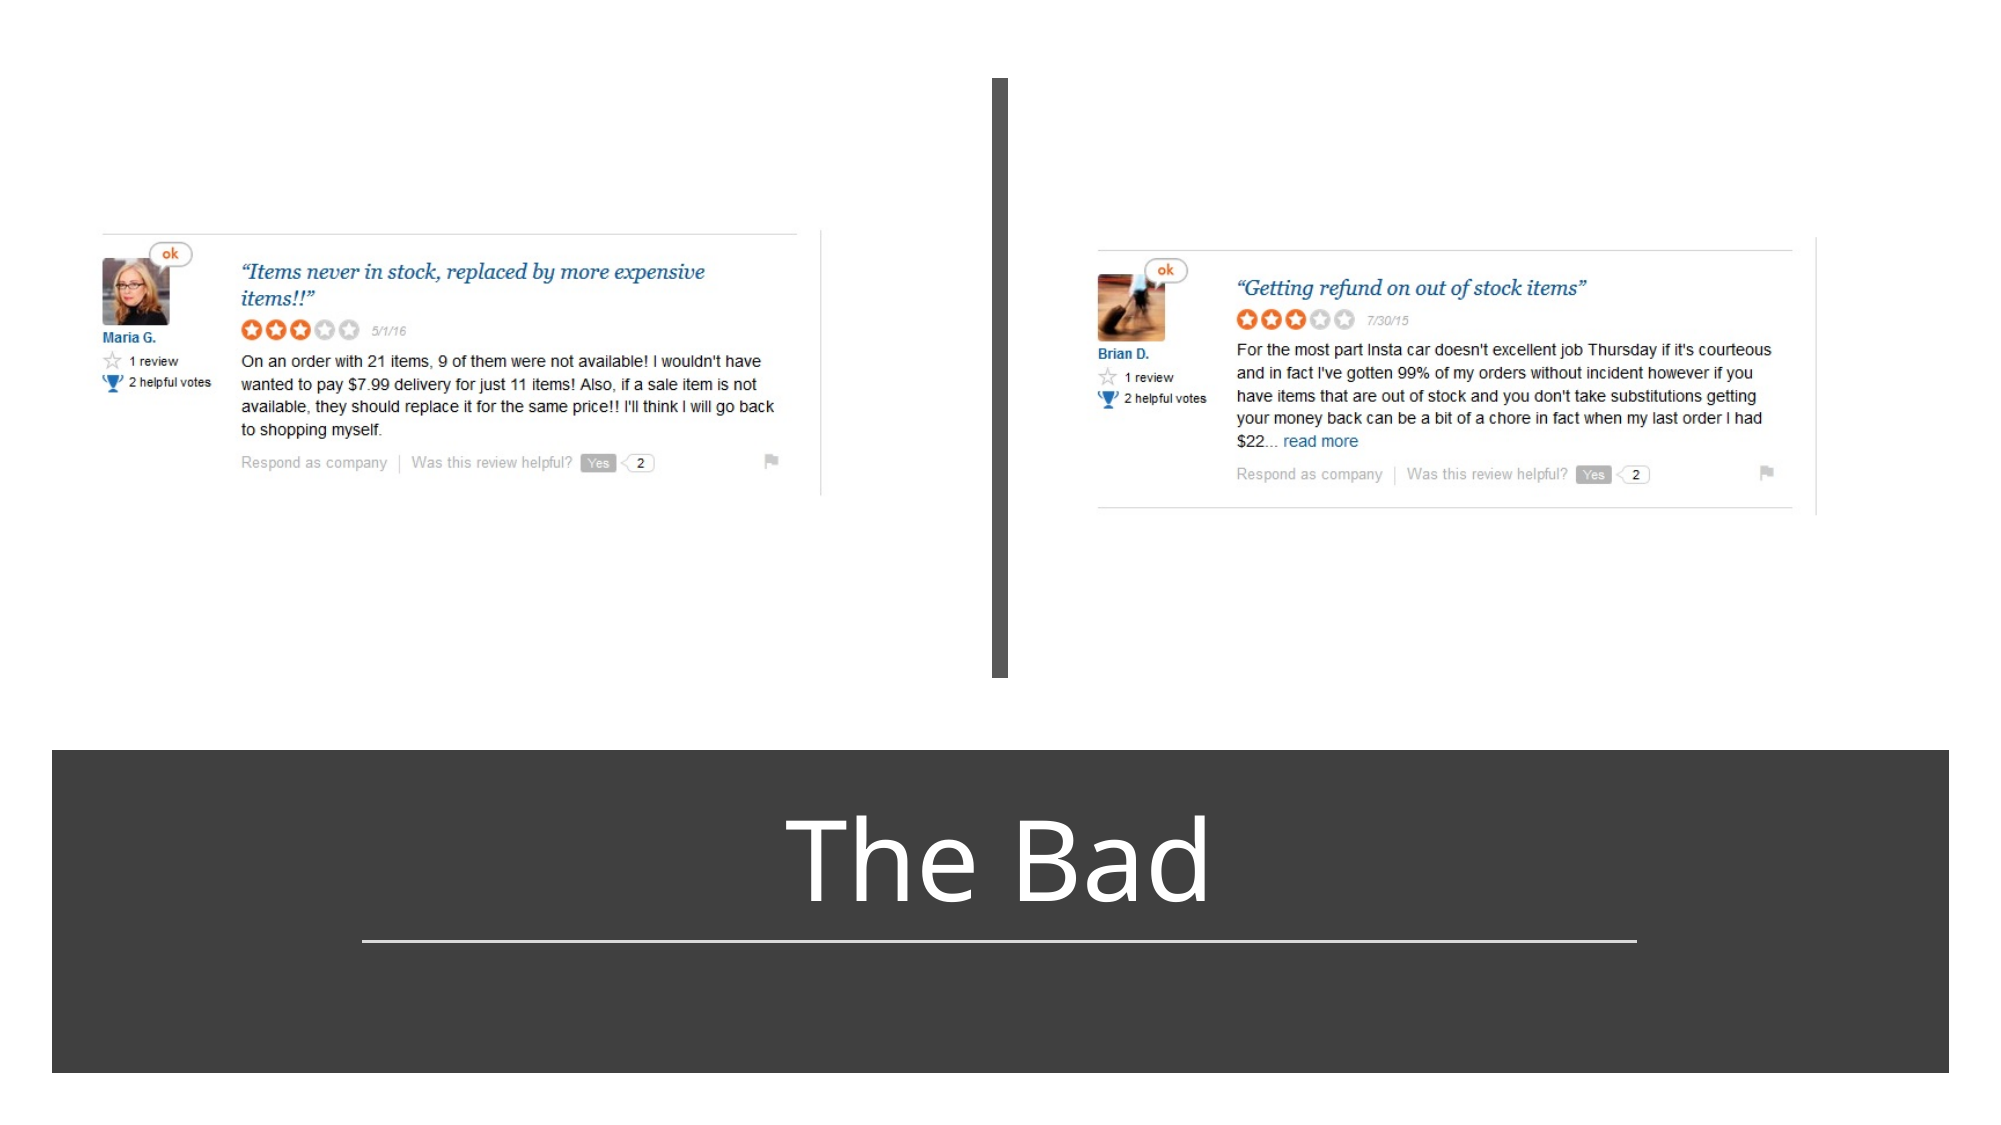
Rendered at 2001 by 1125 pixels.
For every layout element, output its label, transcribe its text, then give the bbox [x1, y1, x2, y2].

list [32, 126, 980, 660]
text_box [61, 759, 1939, 1064]
title The Bad [86, 780, 1914, 933]
picture [1032, 126, 1980, 660]
